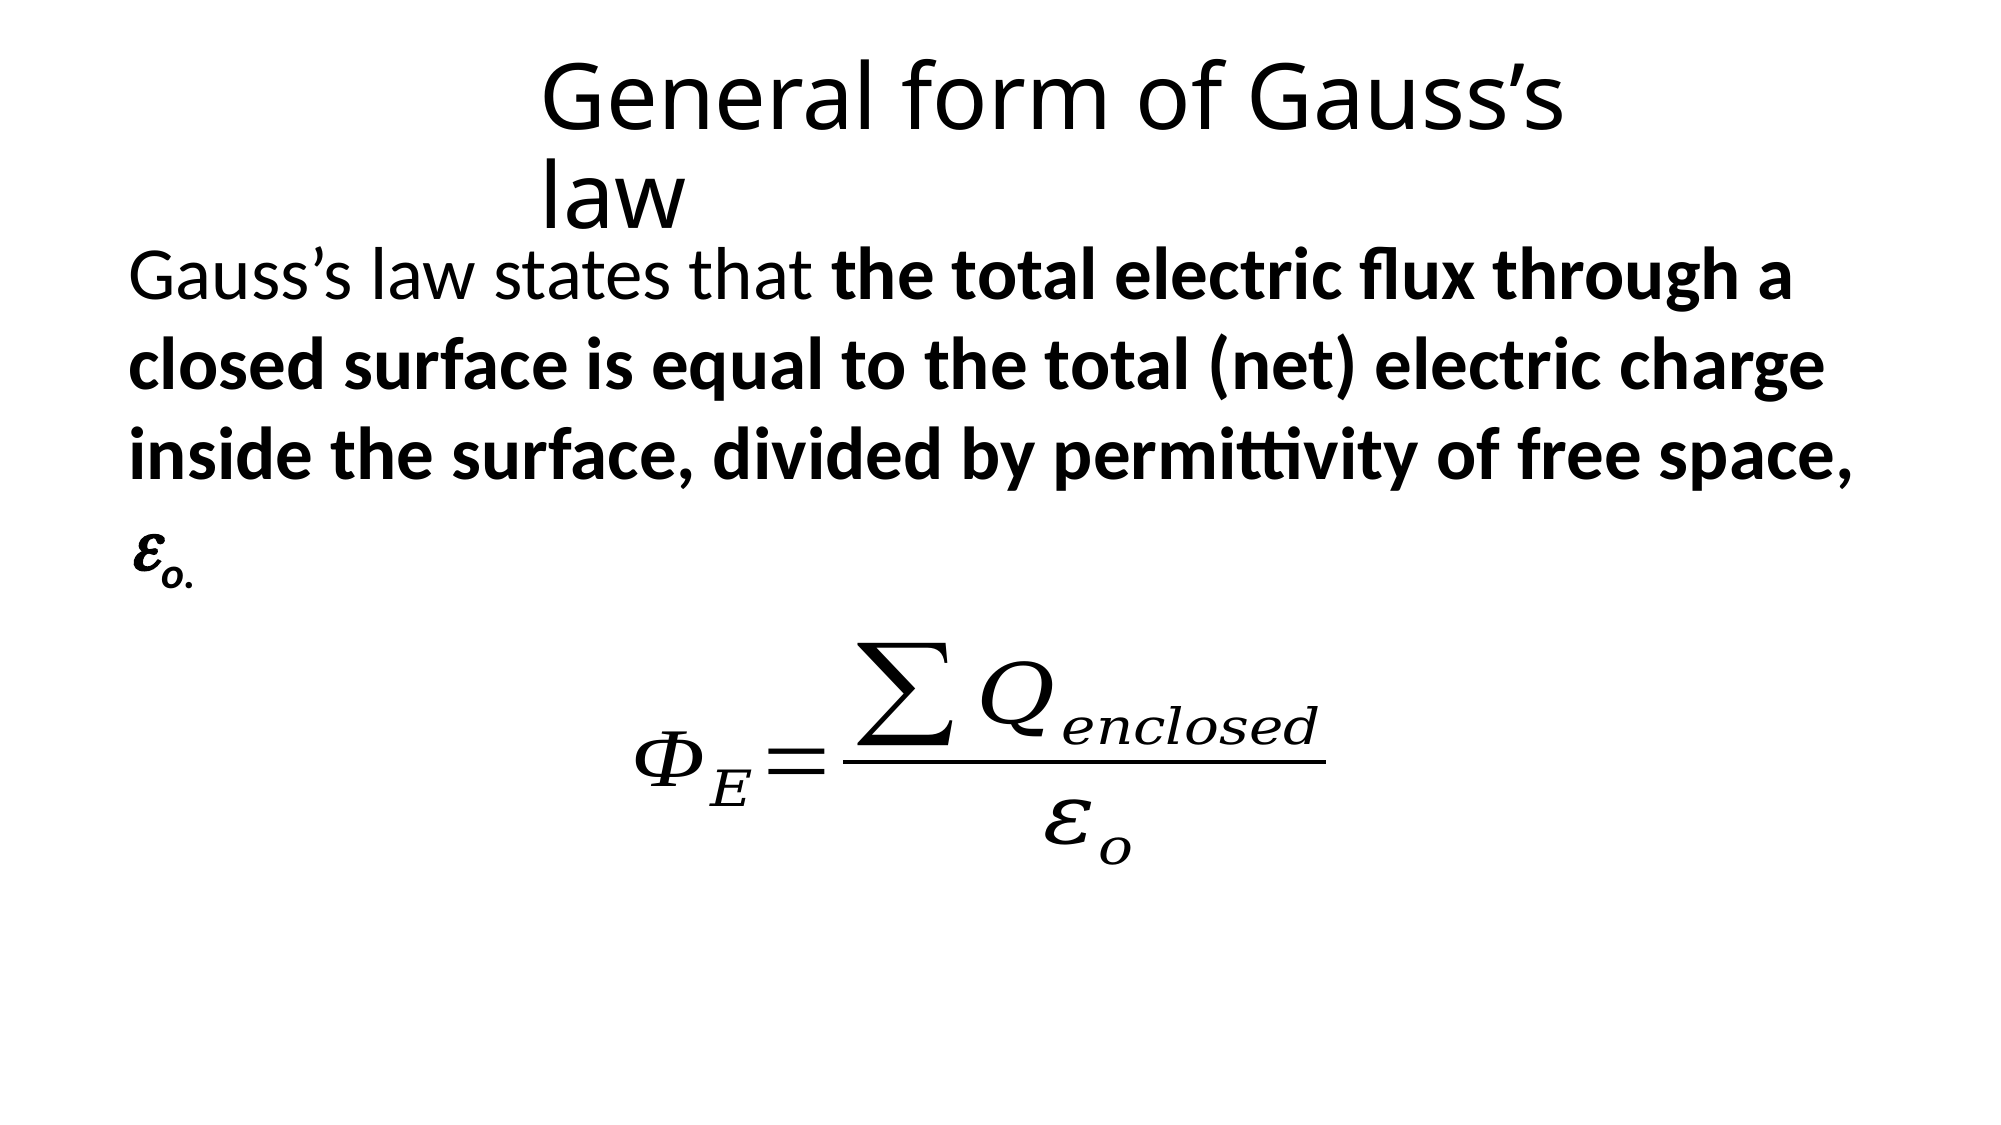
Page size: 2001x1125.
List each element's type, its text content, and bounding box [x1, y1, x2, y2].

text_box General form of Gauss’s law [525, 42, 1625, 148]
text_box Gauss’s law states that the total electric flux through a closed surface is equal to the total (net) electric charge inside the surface, divided by permittivity of free space, o. [113, 217, 1887, 605]
